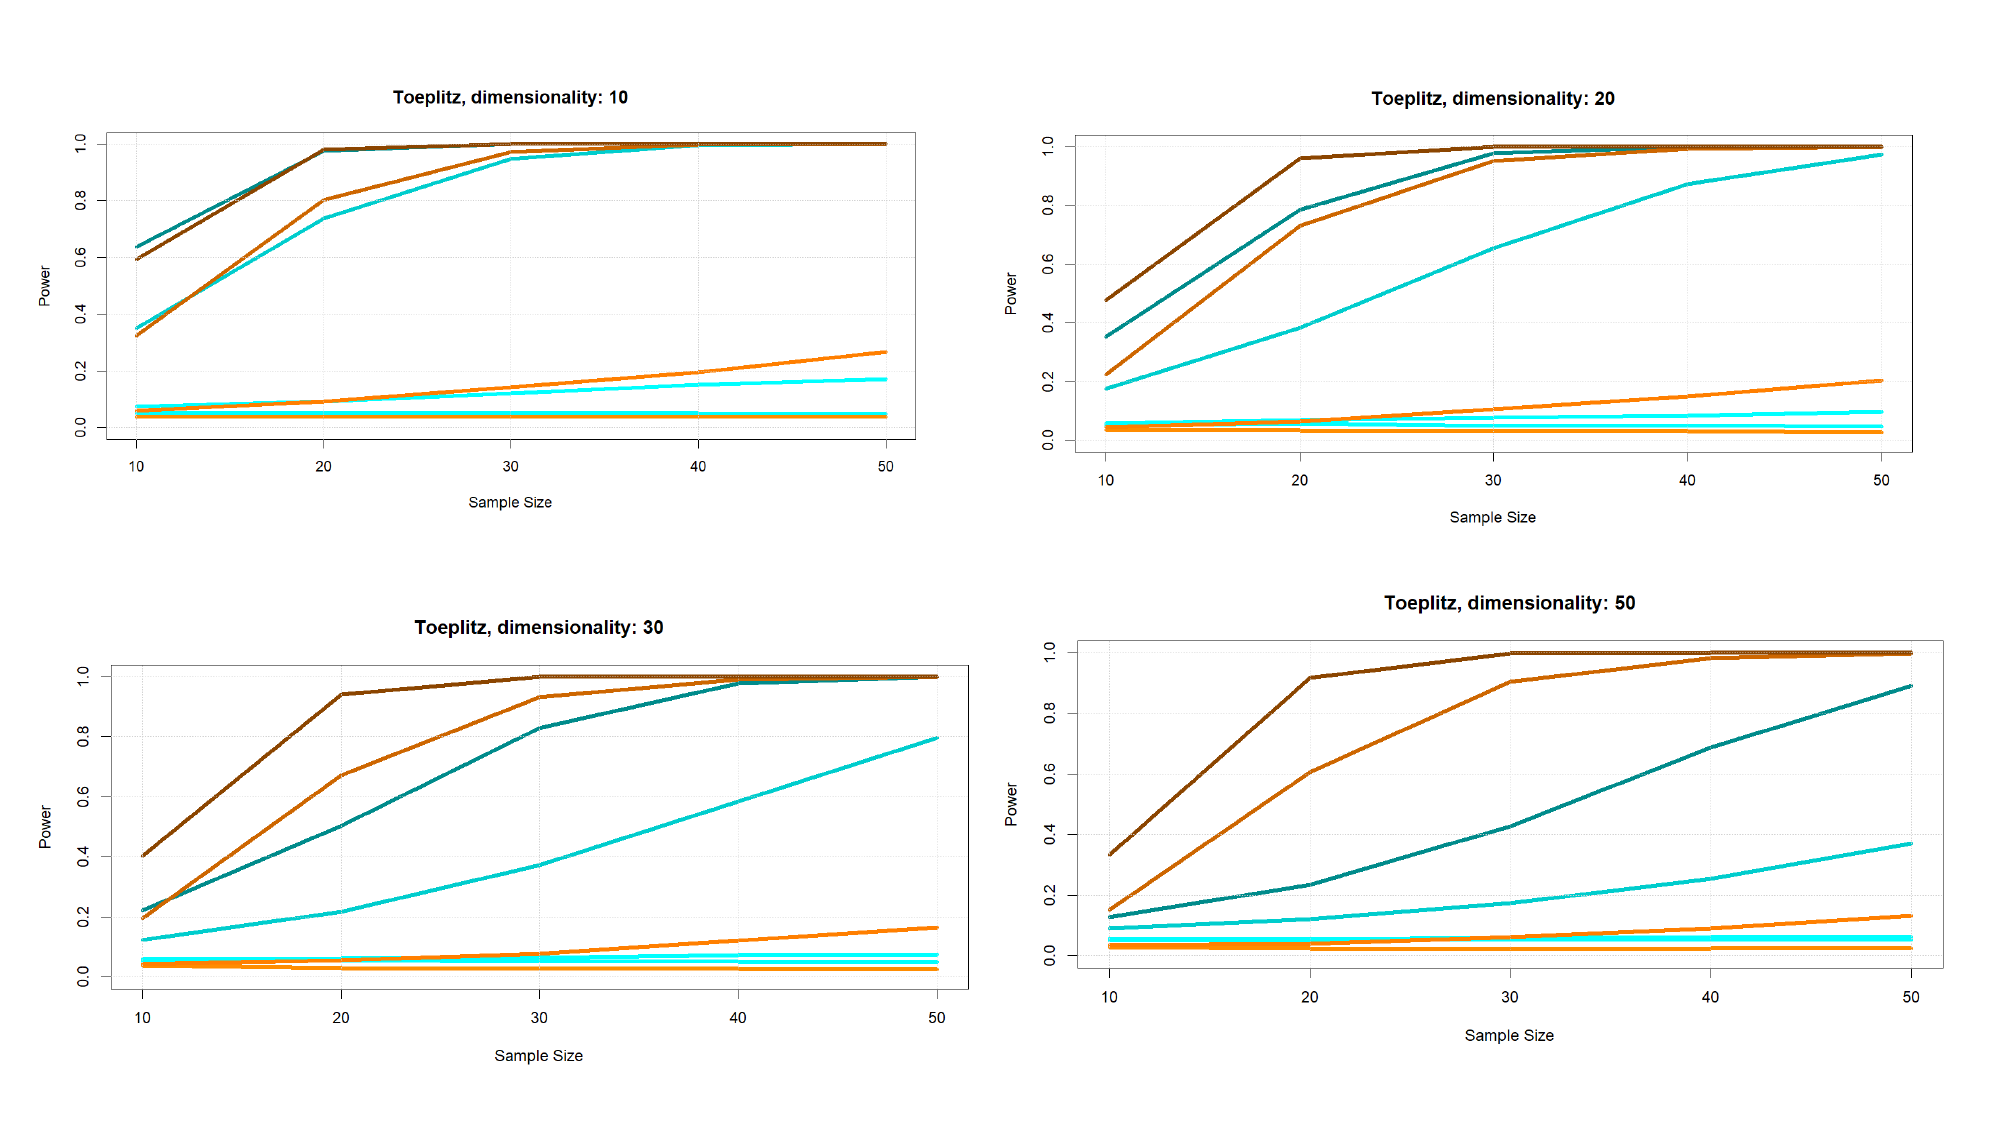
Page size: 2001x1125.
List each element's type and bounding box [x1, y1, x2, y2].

picture [32, 59, 953, 530]
picture [32, 561, 1983, 1086]
picture [999, 59, 1952, 546]
